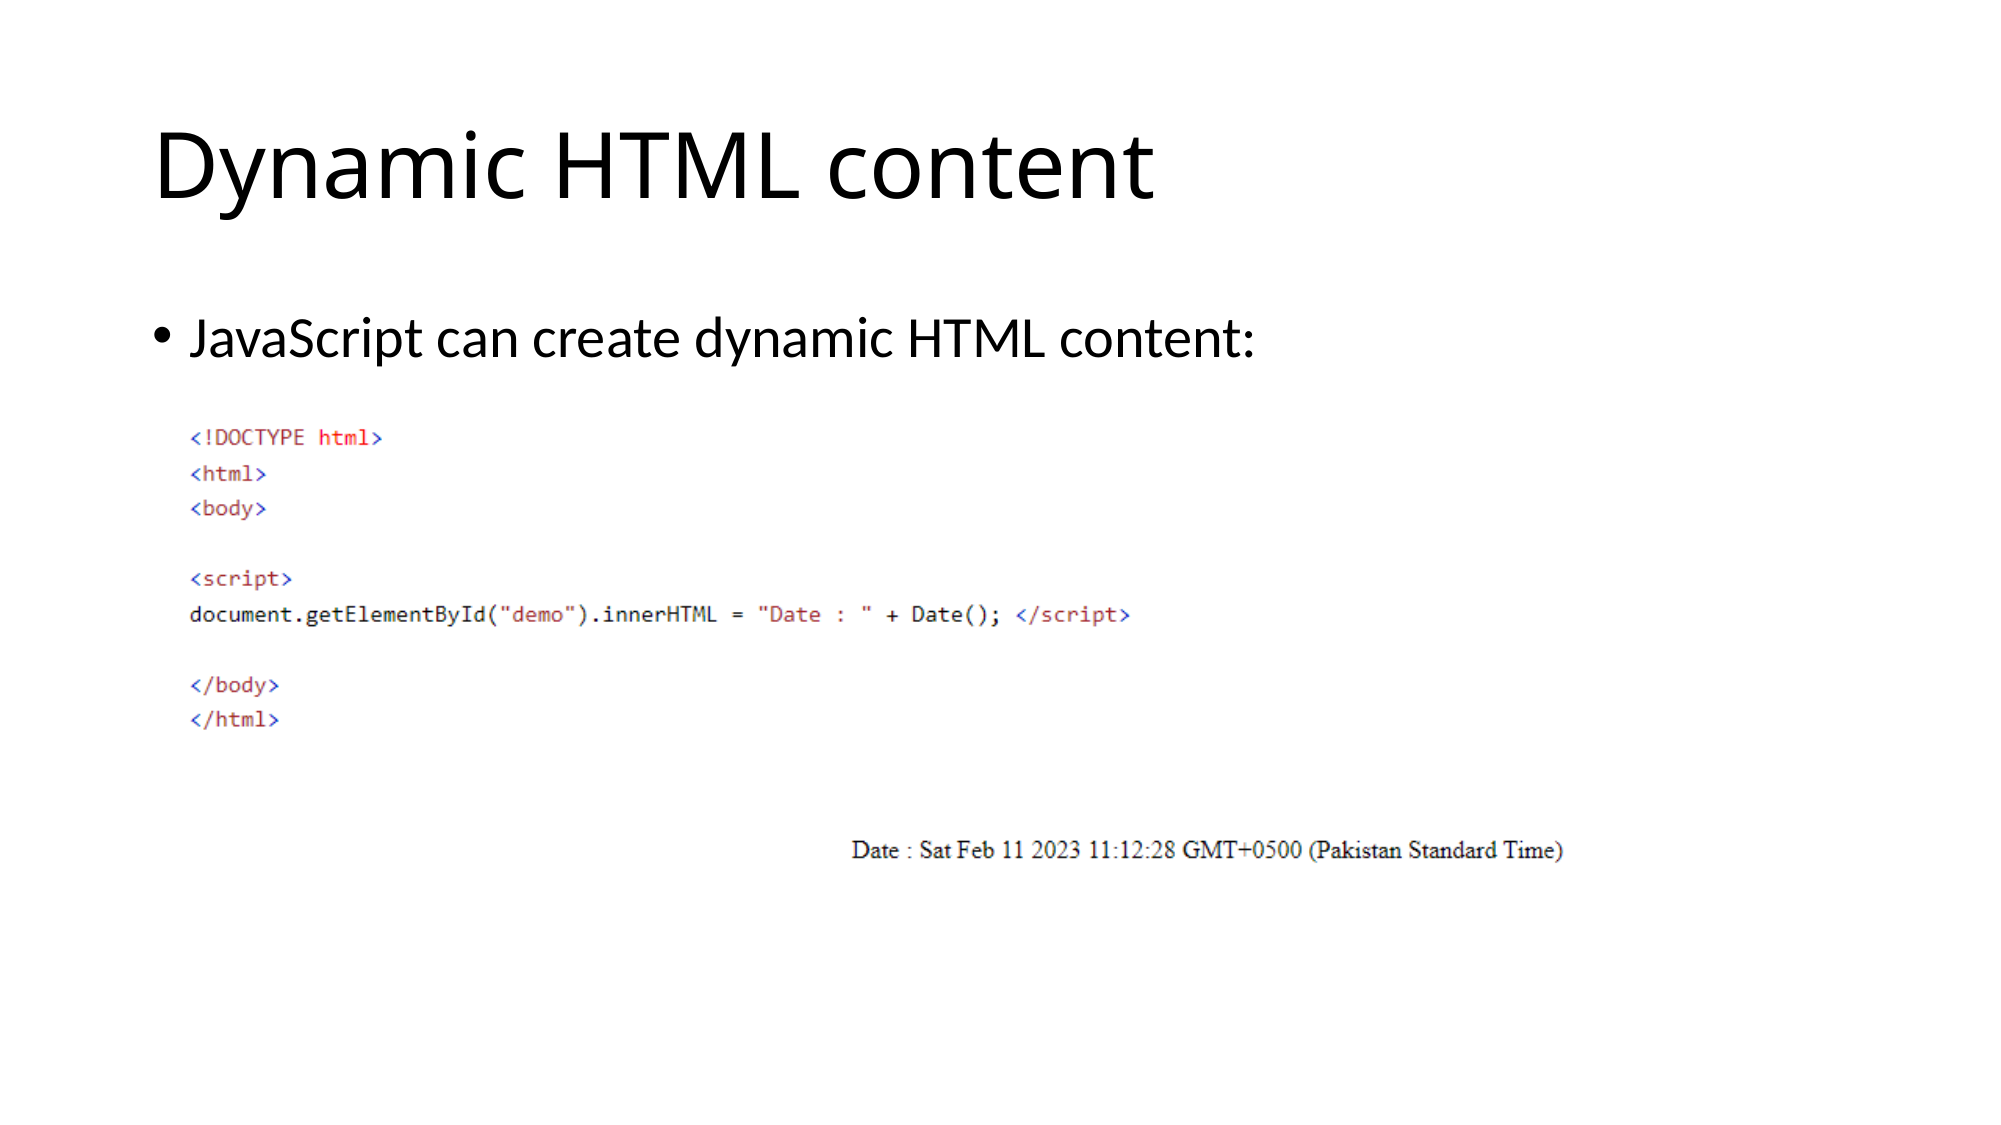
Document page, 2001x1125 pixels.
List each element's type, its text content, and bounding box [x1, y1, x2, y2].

list JavaScript can create dynamic HTML content: [137, 299, 1863, 1014]
picture [843, 819, 1604, 904]
title Dynamic HTML content [137, 59, 1863, 278]
picture [185, 417, 1159, 744]
